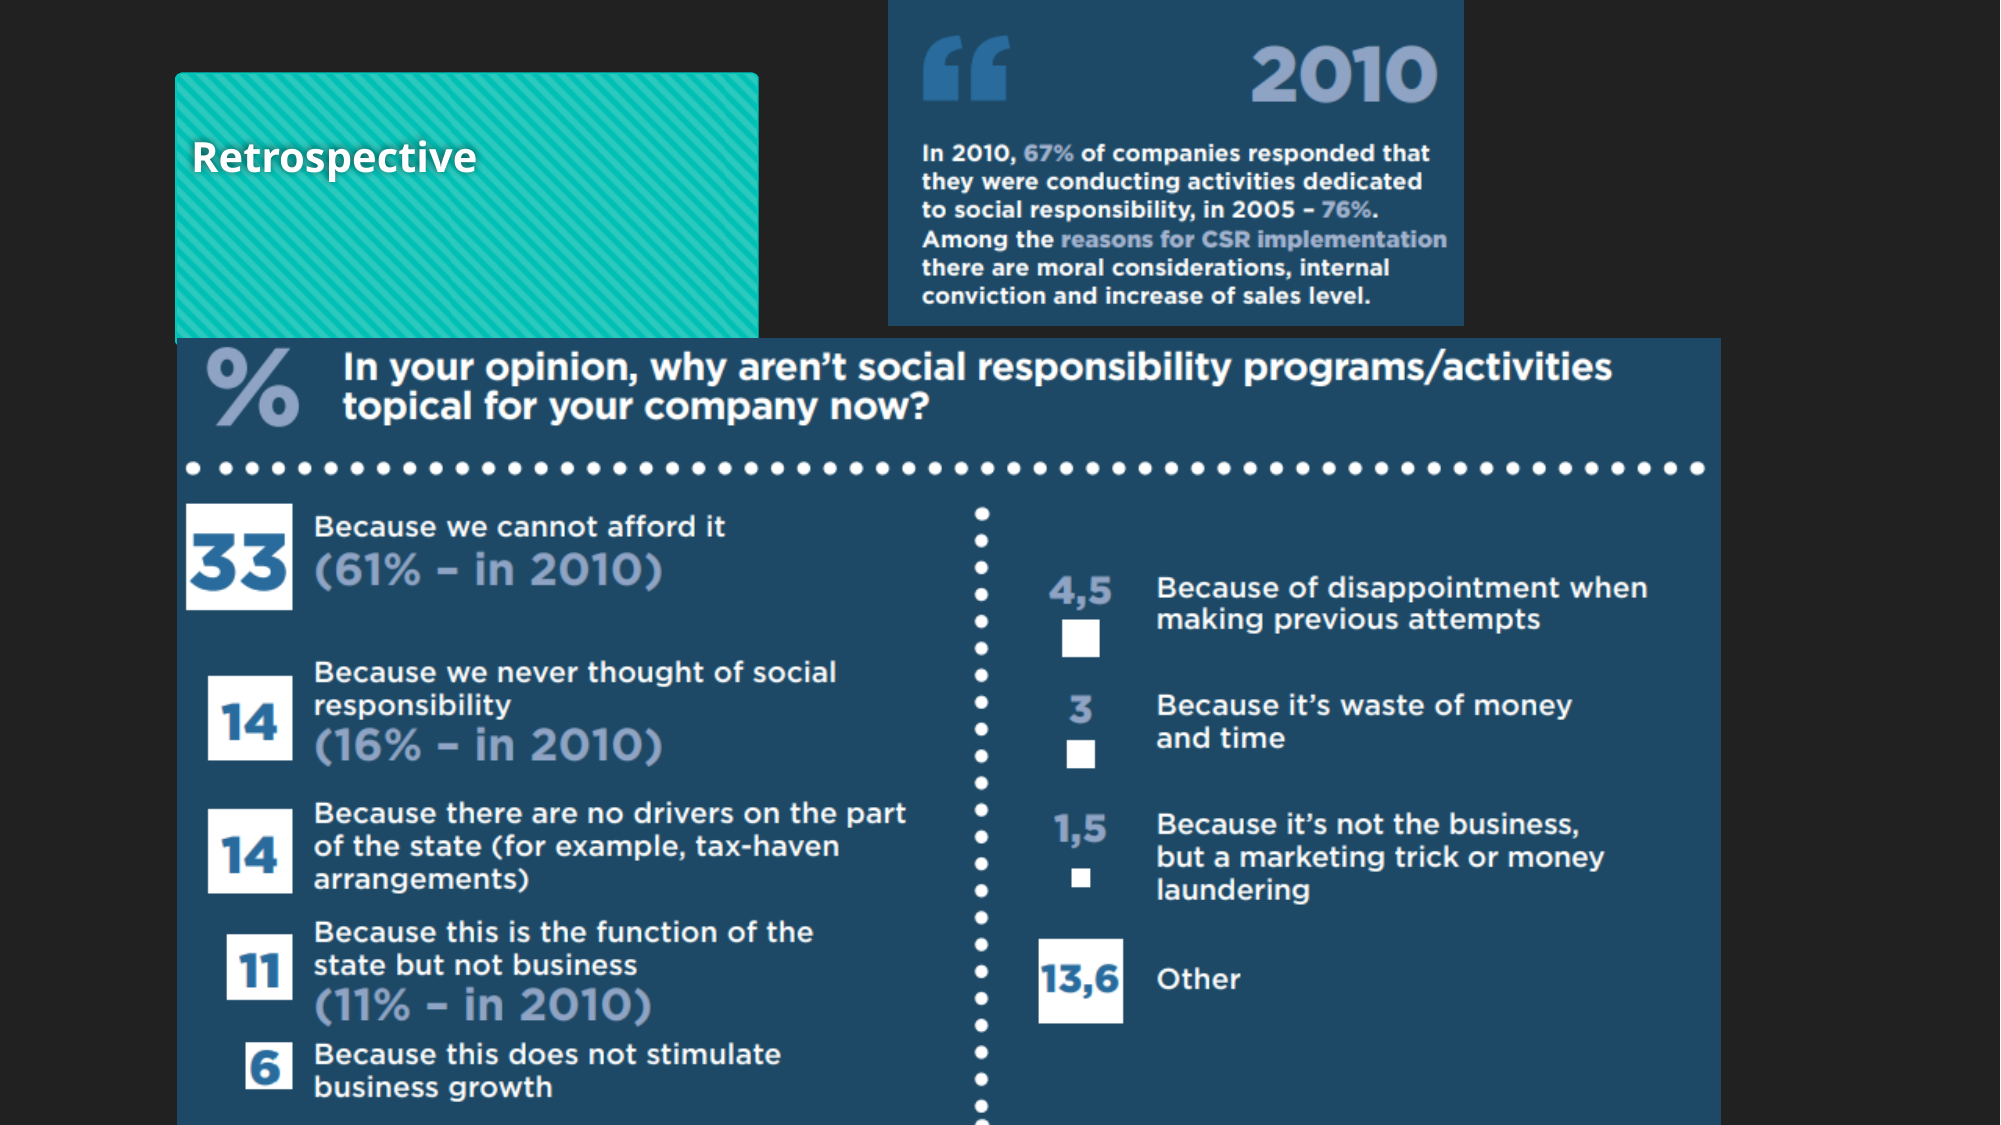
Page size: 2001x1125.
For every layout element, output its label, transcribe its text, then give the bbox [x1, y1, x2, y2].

picture [887, 0, 1464, 326]
title Retrospective [176, 73, 758, 339]
picture [177, 338, 1721, 1125]
